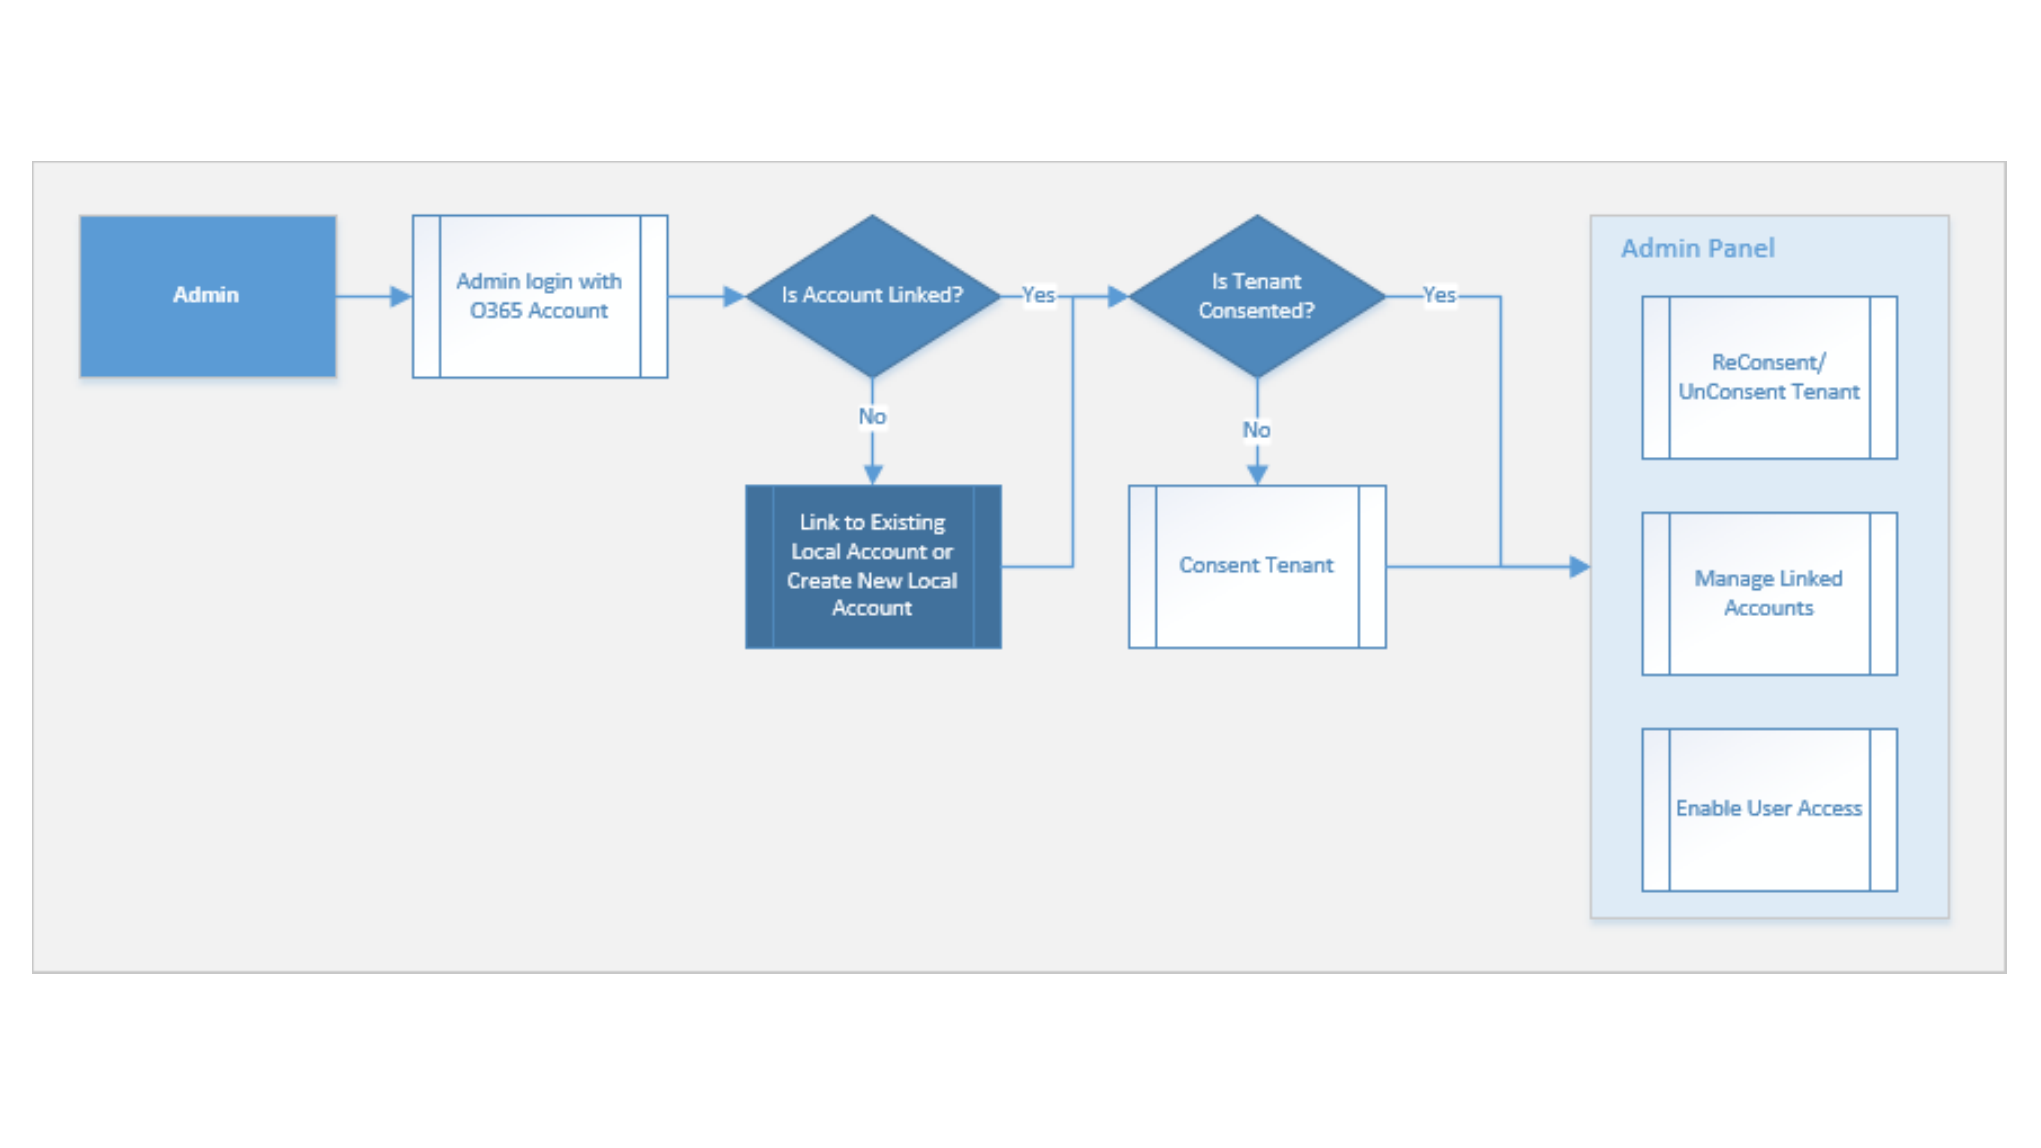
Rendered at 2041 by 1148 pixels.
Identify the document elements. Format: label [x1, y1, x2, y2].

picture [32, 160, 2007, 974]
